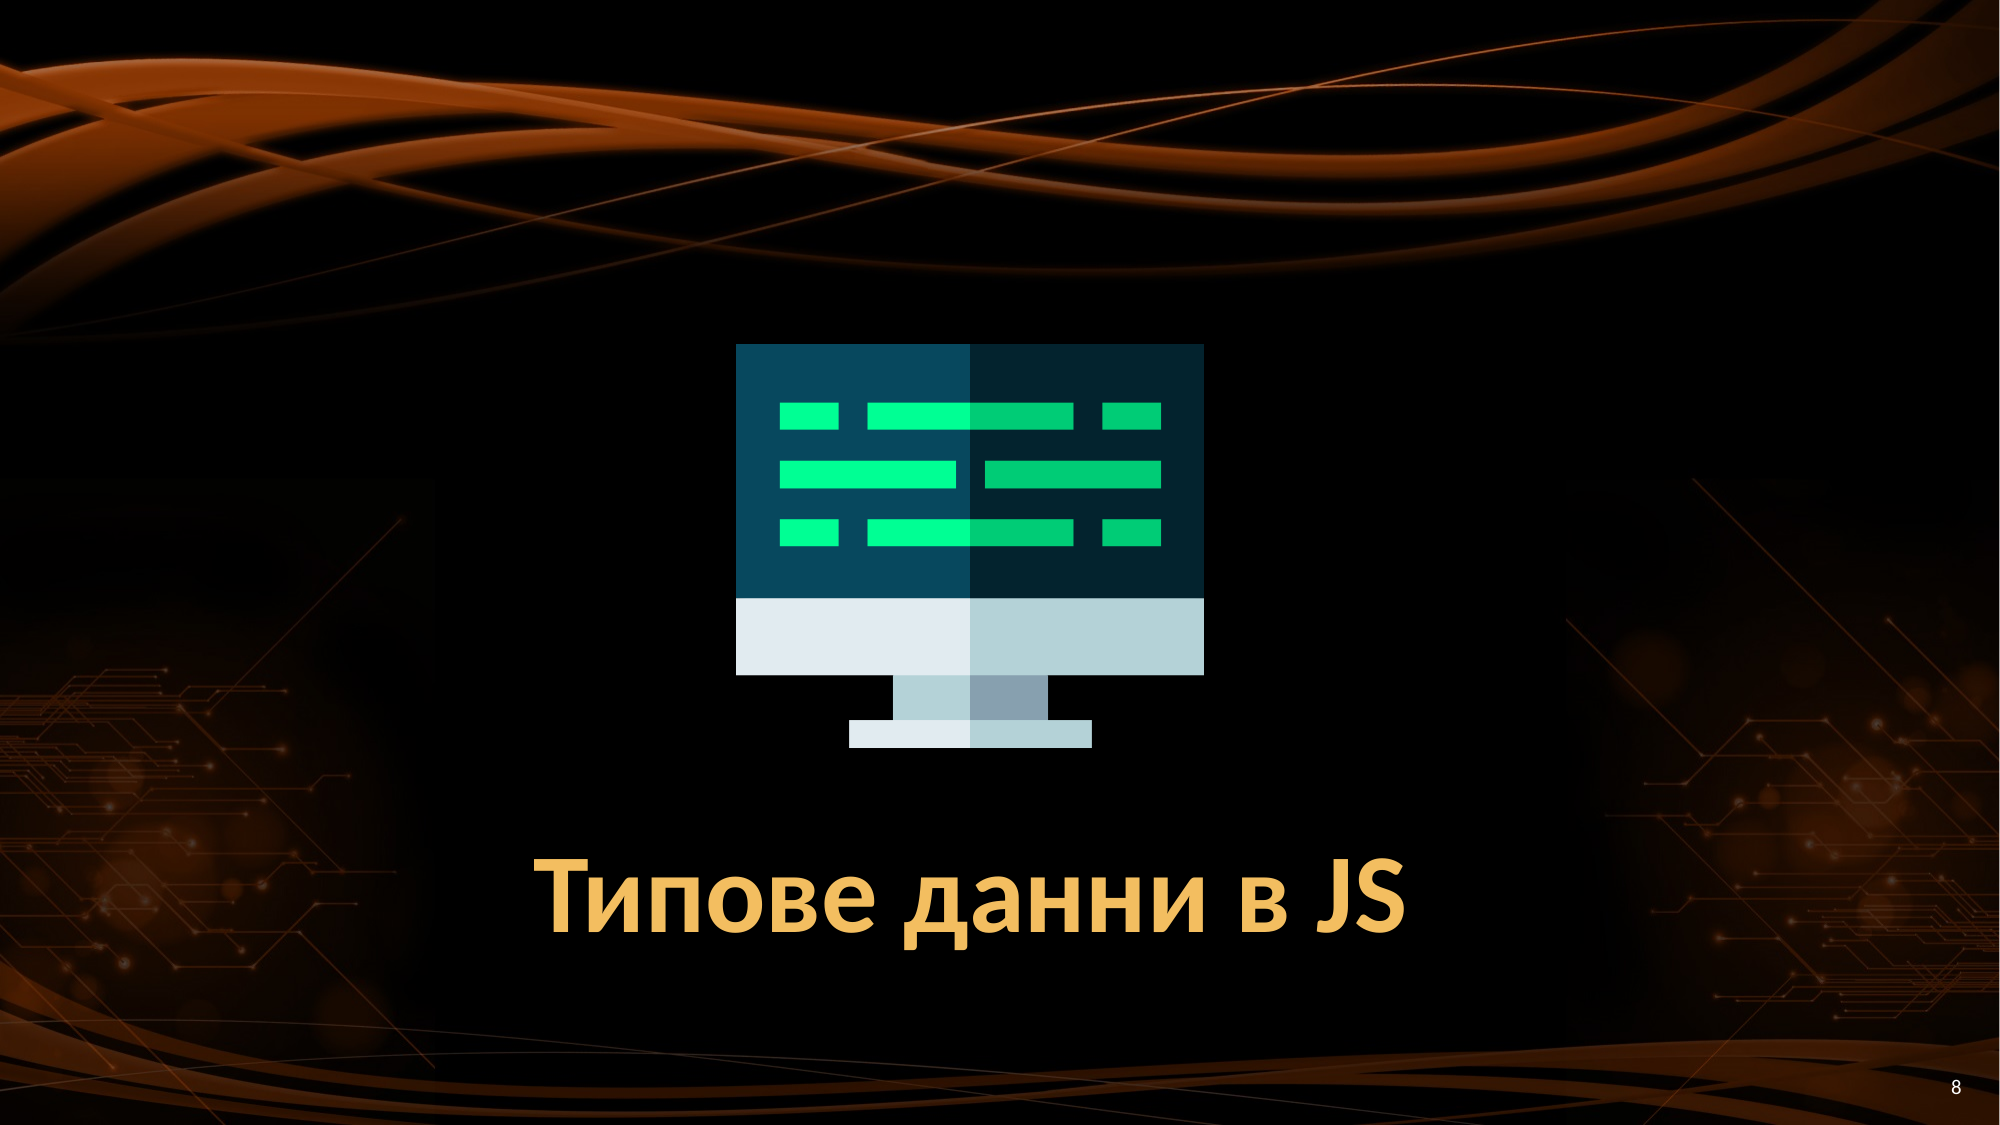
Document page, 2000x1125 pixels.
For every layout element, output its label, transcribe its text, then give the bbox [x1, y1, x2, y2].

picture [0, 0, 2000, 1125]
title Типове данни в JS [237, 827, 1704, 963]
text_box 8 [1897, 1070, 1968, 1103]
